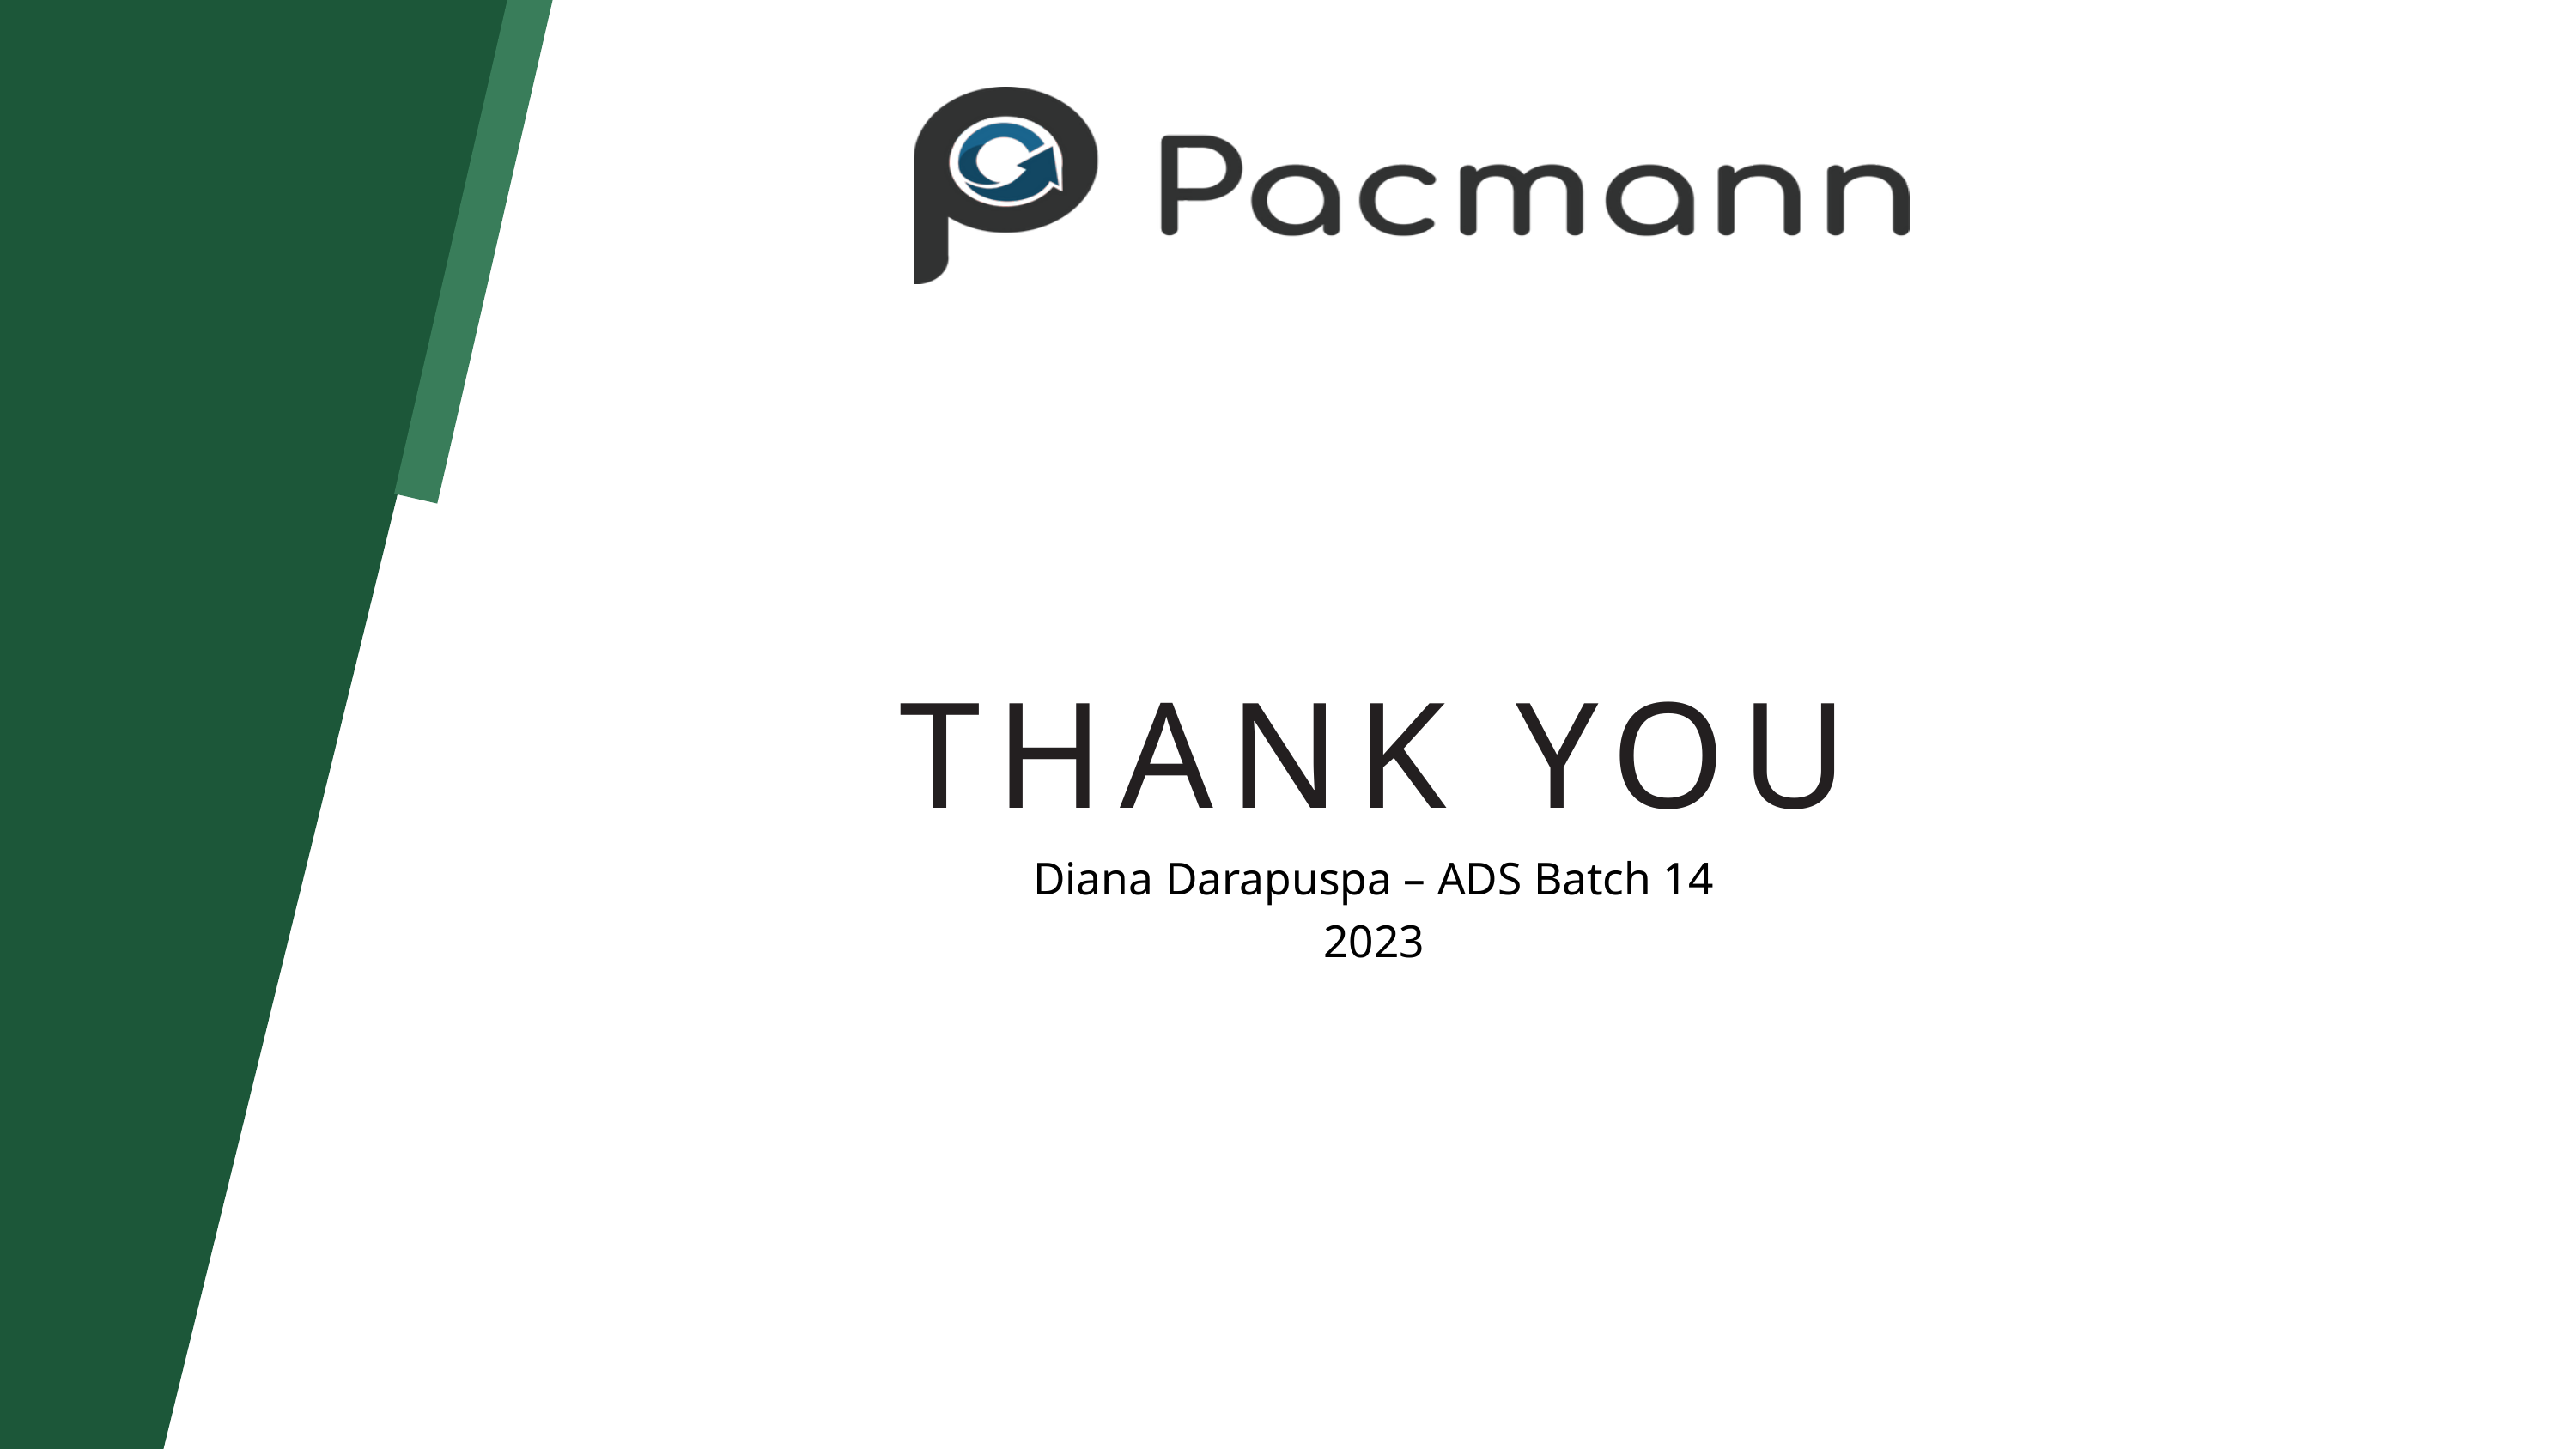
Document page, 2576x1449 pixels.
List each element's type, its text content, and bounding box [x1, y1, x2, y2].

text_box Diana Darapuspa – ADS Batch 14 2023 [961, 841, 1787, 967]
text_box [0, 0, 550, 1449]
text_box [394, 0, 1087, 504]
text_box [1087, 87, 1910, 284]
text_box THANK YOU [563, 700, 2184, 838]
